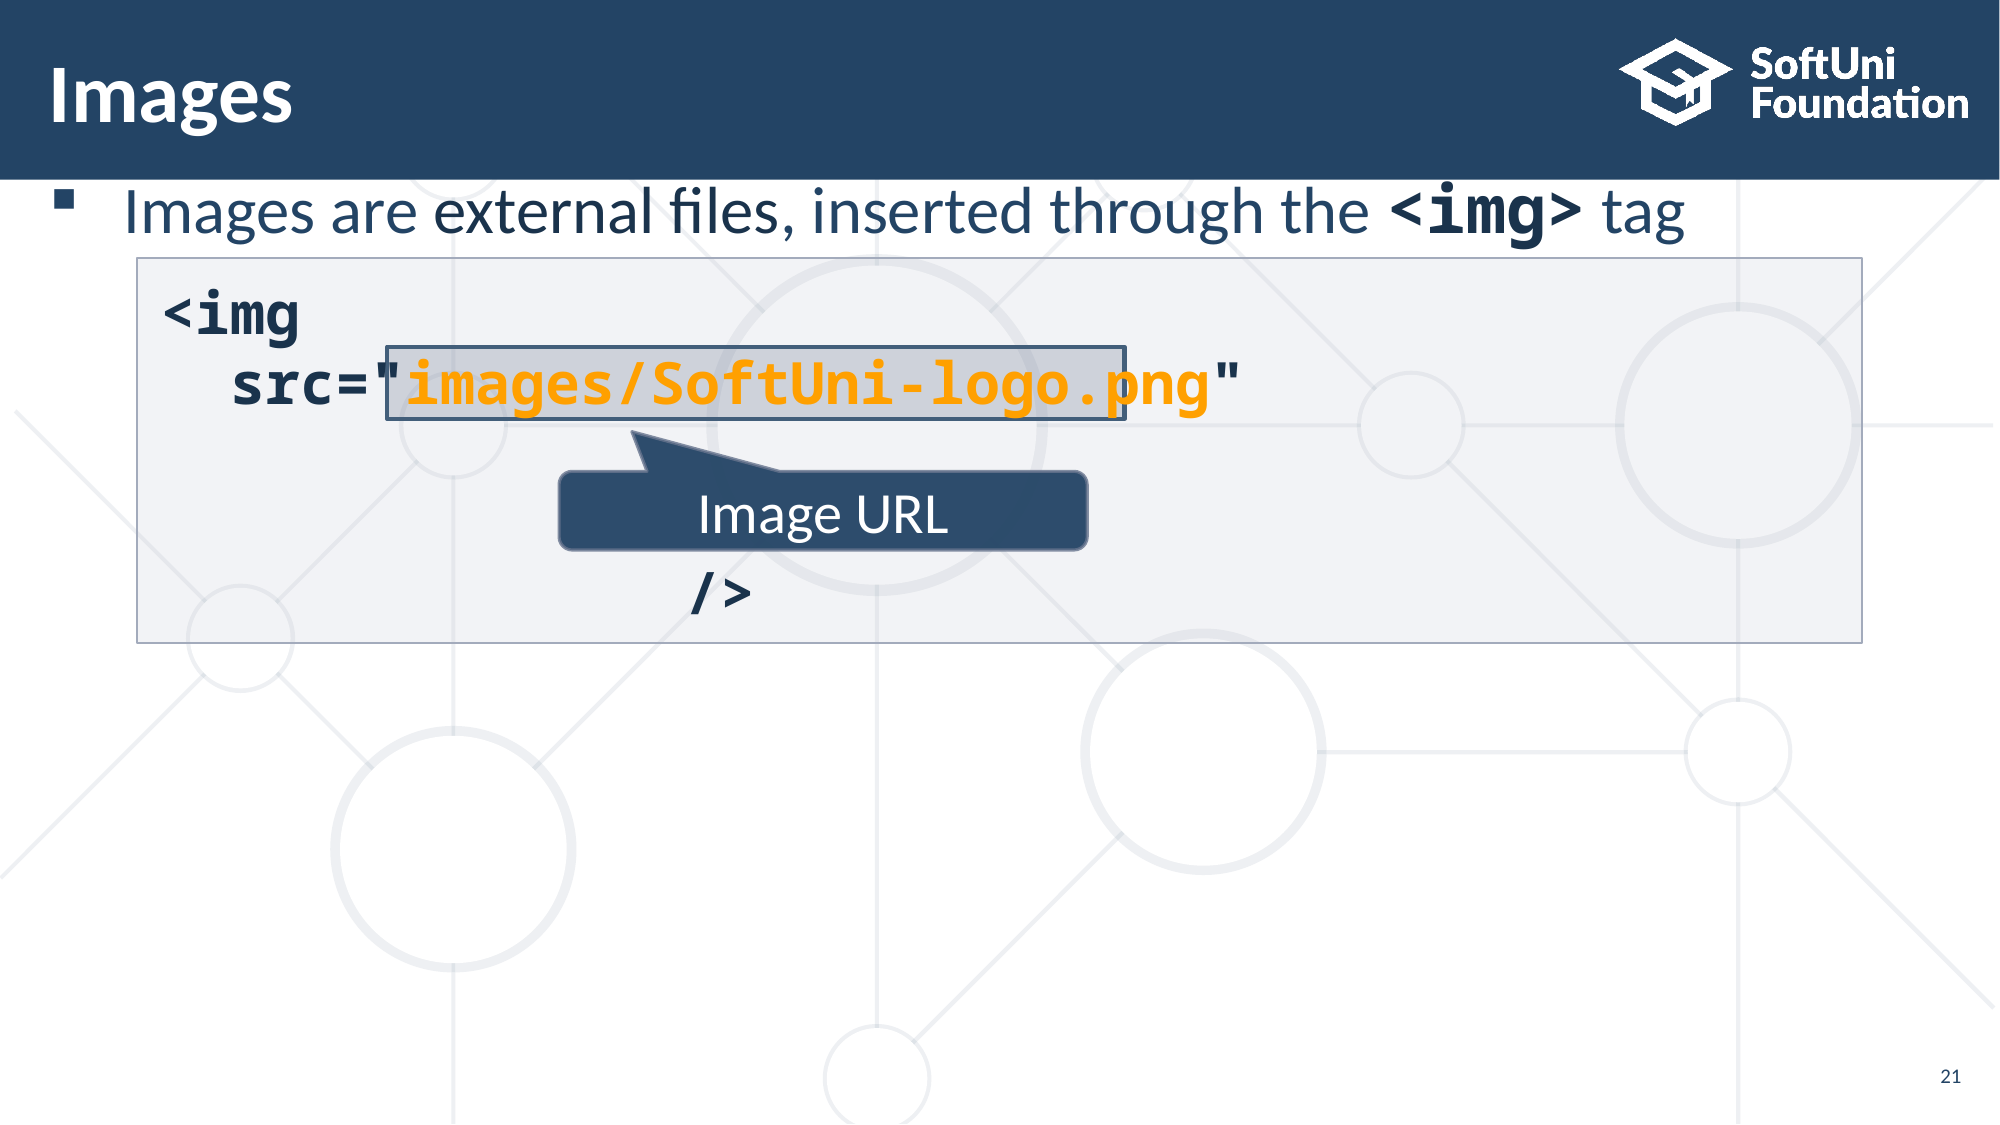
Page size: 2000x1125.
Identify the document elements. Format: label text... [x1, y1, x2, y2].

list Images are external files, inserted through the <img> tag [31, 161, 1968, 1075]
text_box <img src="images/SoftUni-logo.png" /> [136, 258, 1862, 644]
picture [1618, 38, 1968, 126]
title Images [31, 16, 1591, 162]
slide_number 21 [1896, 1075, 1968, 1101]
text_box Image URL [556, 429, 1090, 553]
